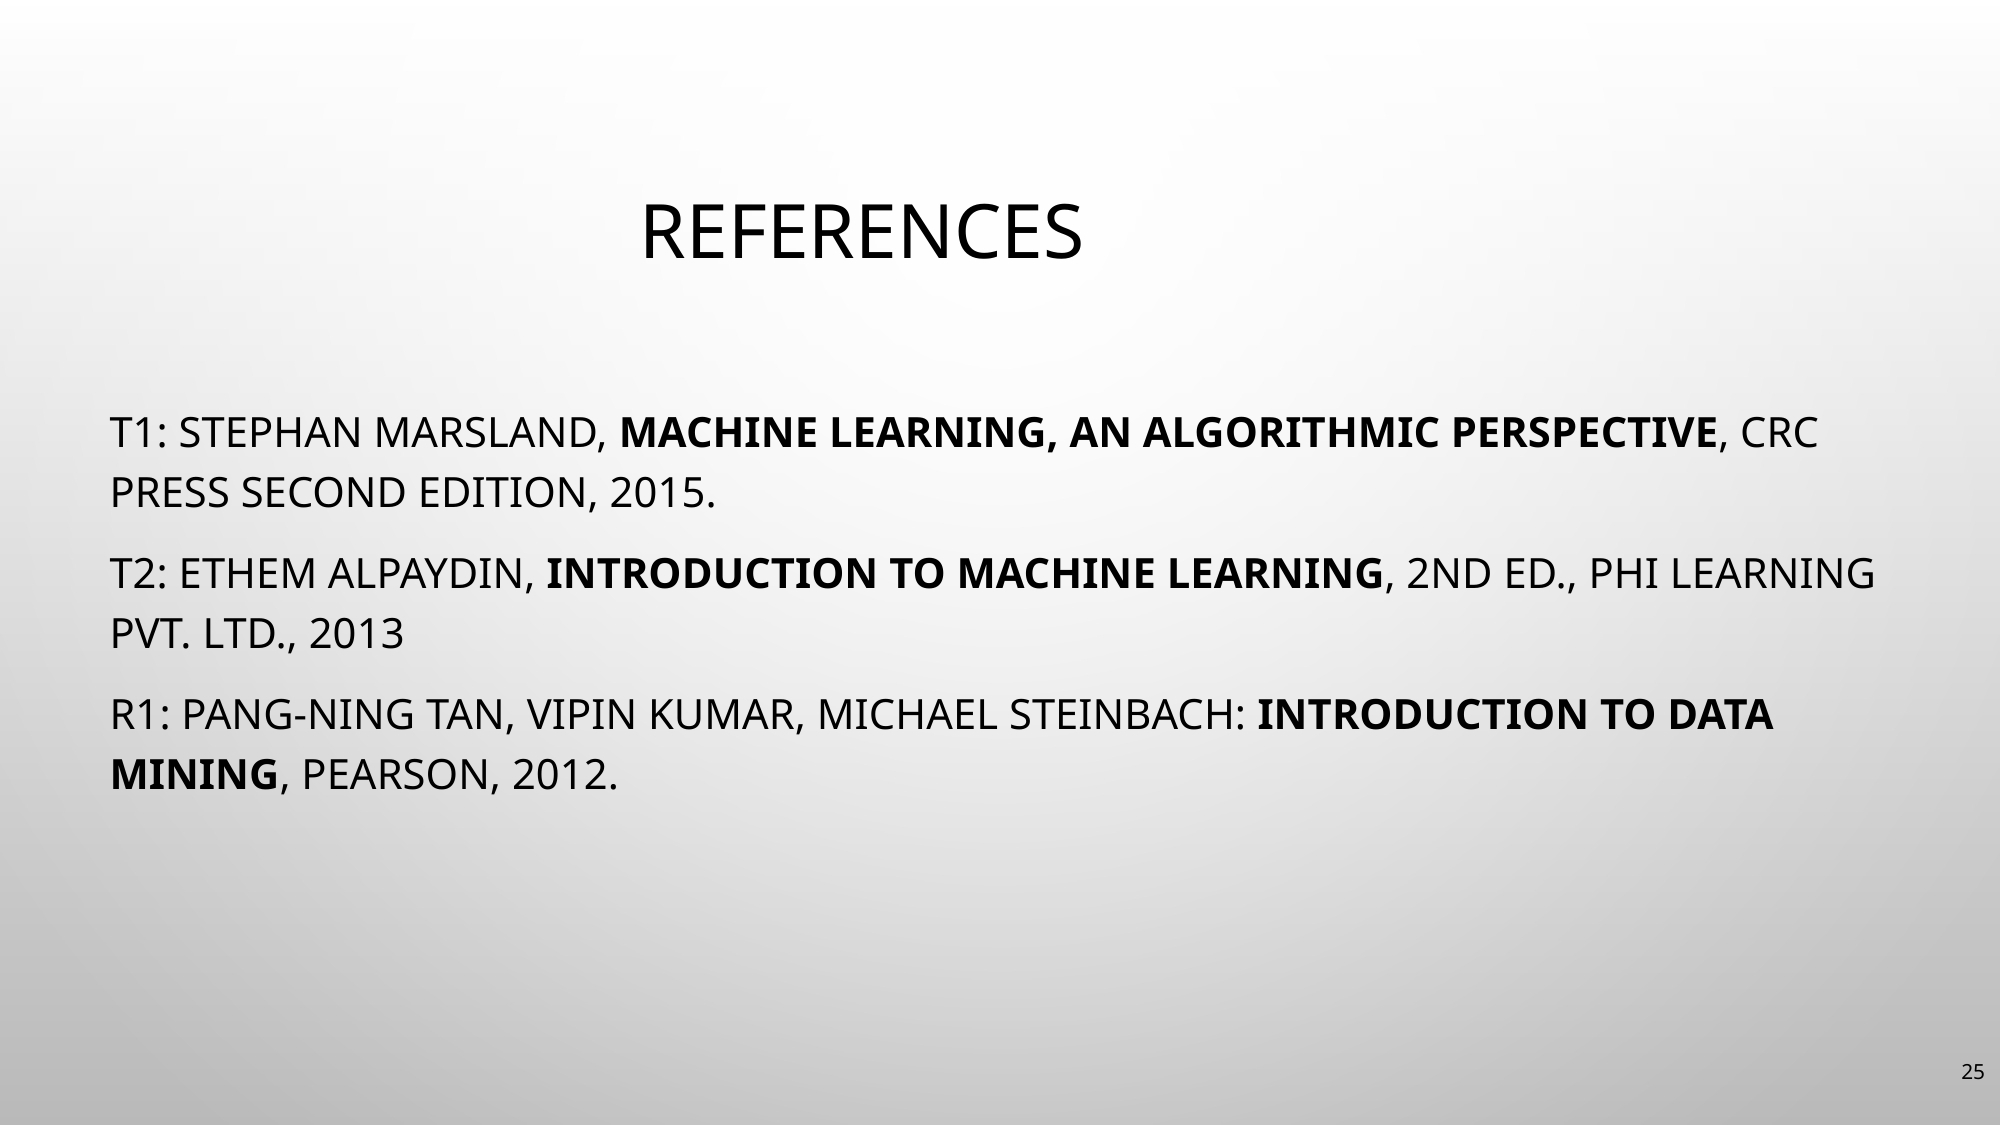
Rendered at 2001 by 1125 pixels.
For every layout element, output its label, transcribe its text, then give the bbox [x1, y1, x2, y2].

slide_number 25 [1550, 1042, 2000, 1103]
picture [0, 0, 2000, 1125]
list T1: Stephan Marsland, Machine Learning, An algorithmic Perspective, CRC Press Second Edition, 2015. T2: Ethem Alpaydin, Introduction to Machine Learning, 2nd Ed., PHI Learning Pvt. Ltd., 2013 R1: Pang-Ning Tan, Vipin Kumar, Michael Steinbach: Introduction to Data Mining, Pearson, 2012. [94, 388, 1938, 950]
title References [0, 170, 1725, 389]
